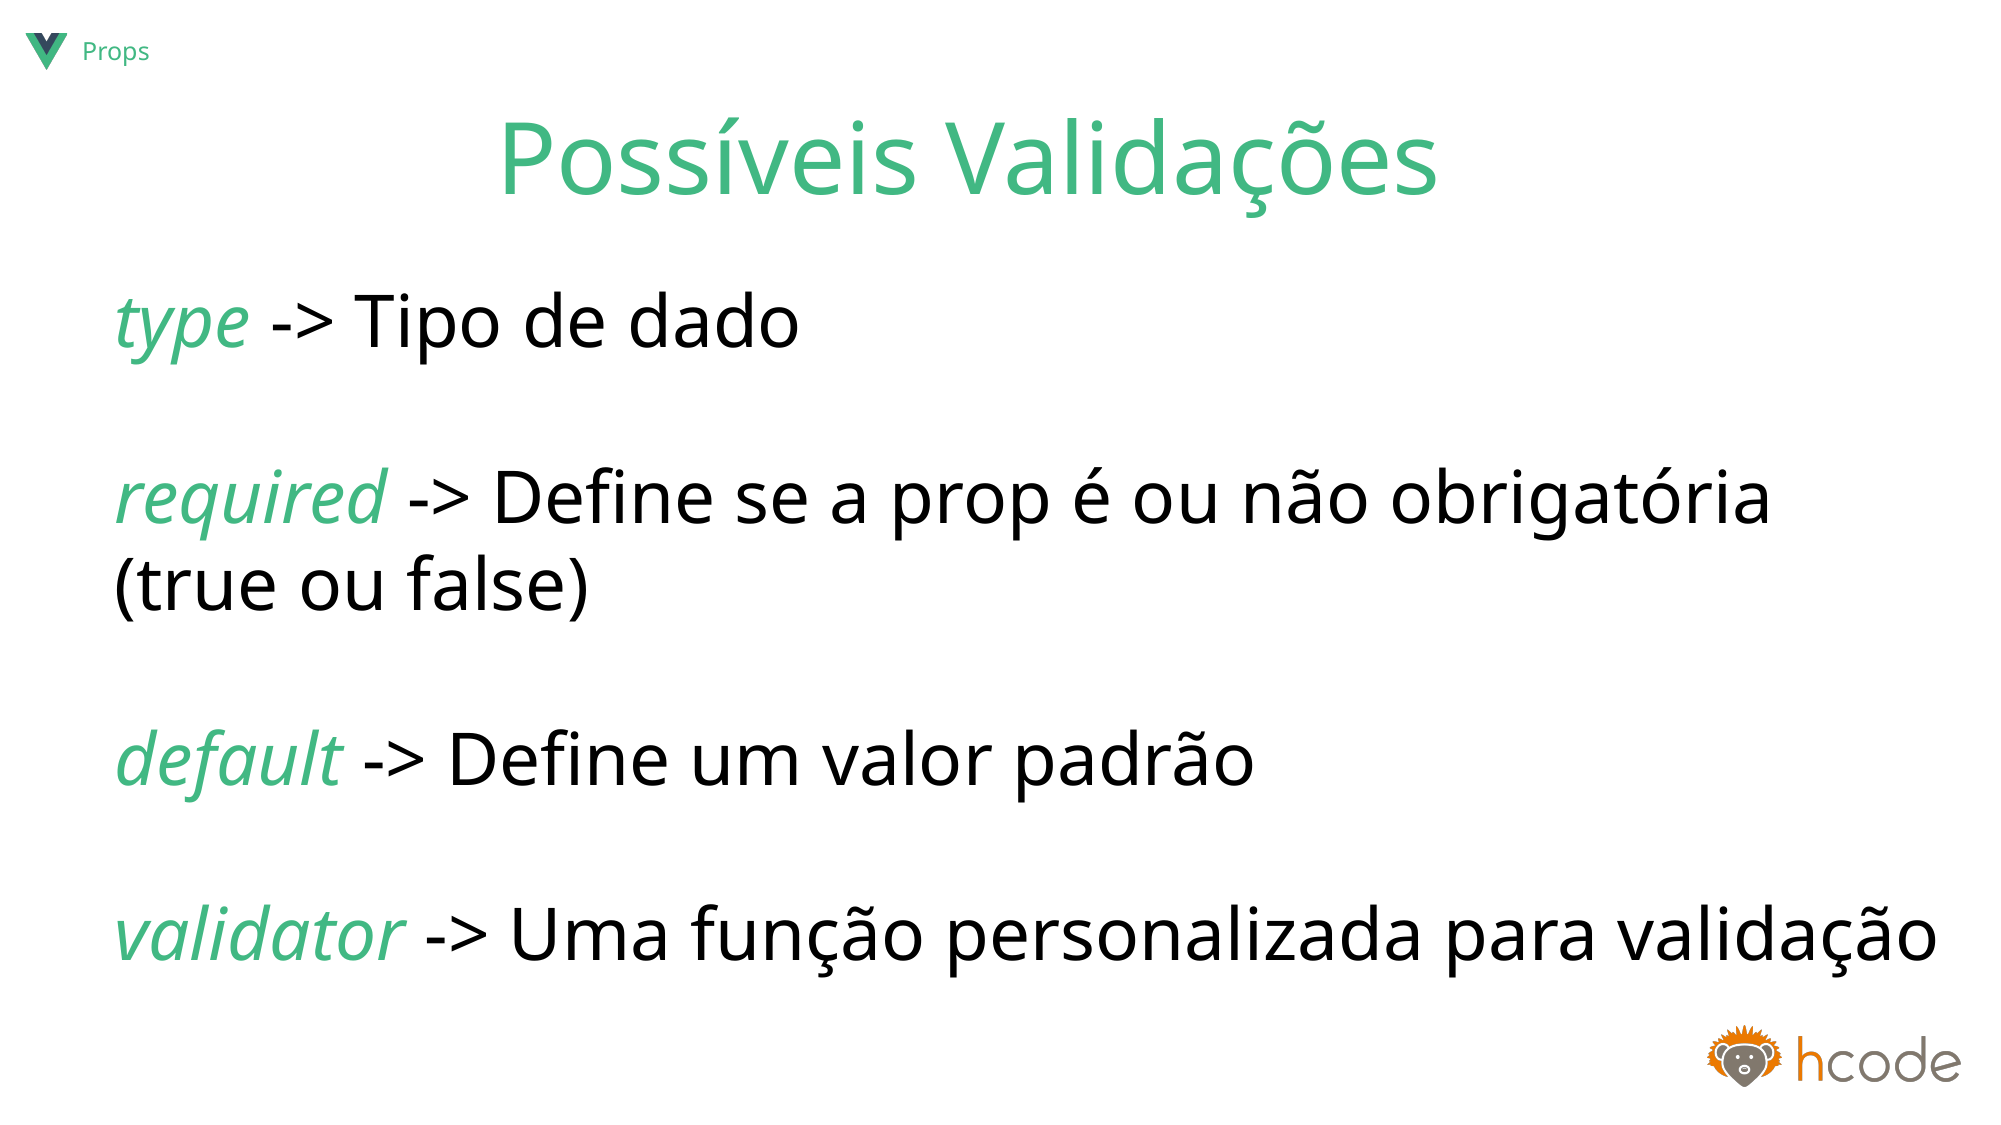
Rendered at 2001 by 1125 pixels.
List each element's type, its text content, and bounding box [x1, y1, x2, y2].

picture [25, 32, 68, 72]
text_box type -> Tipo de dado required -> Define se a prop é ou não obrigatória (true ou false) default -> Define um valor padrão validator -> Uma função personalizada para validação [99, 214, 1961, 1036]
picture [1707, 1025, 1962, 1087]
text_box Possíveis Validações [119, 70, 1819, 238]
text_box Props [67, 20, 1445, 84]
